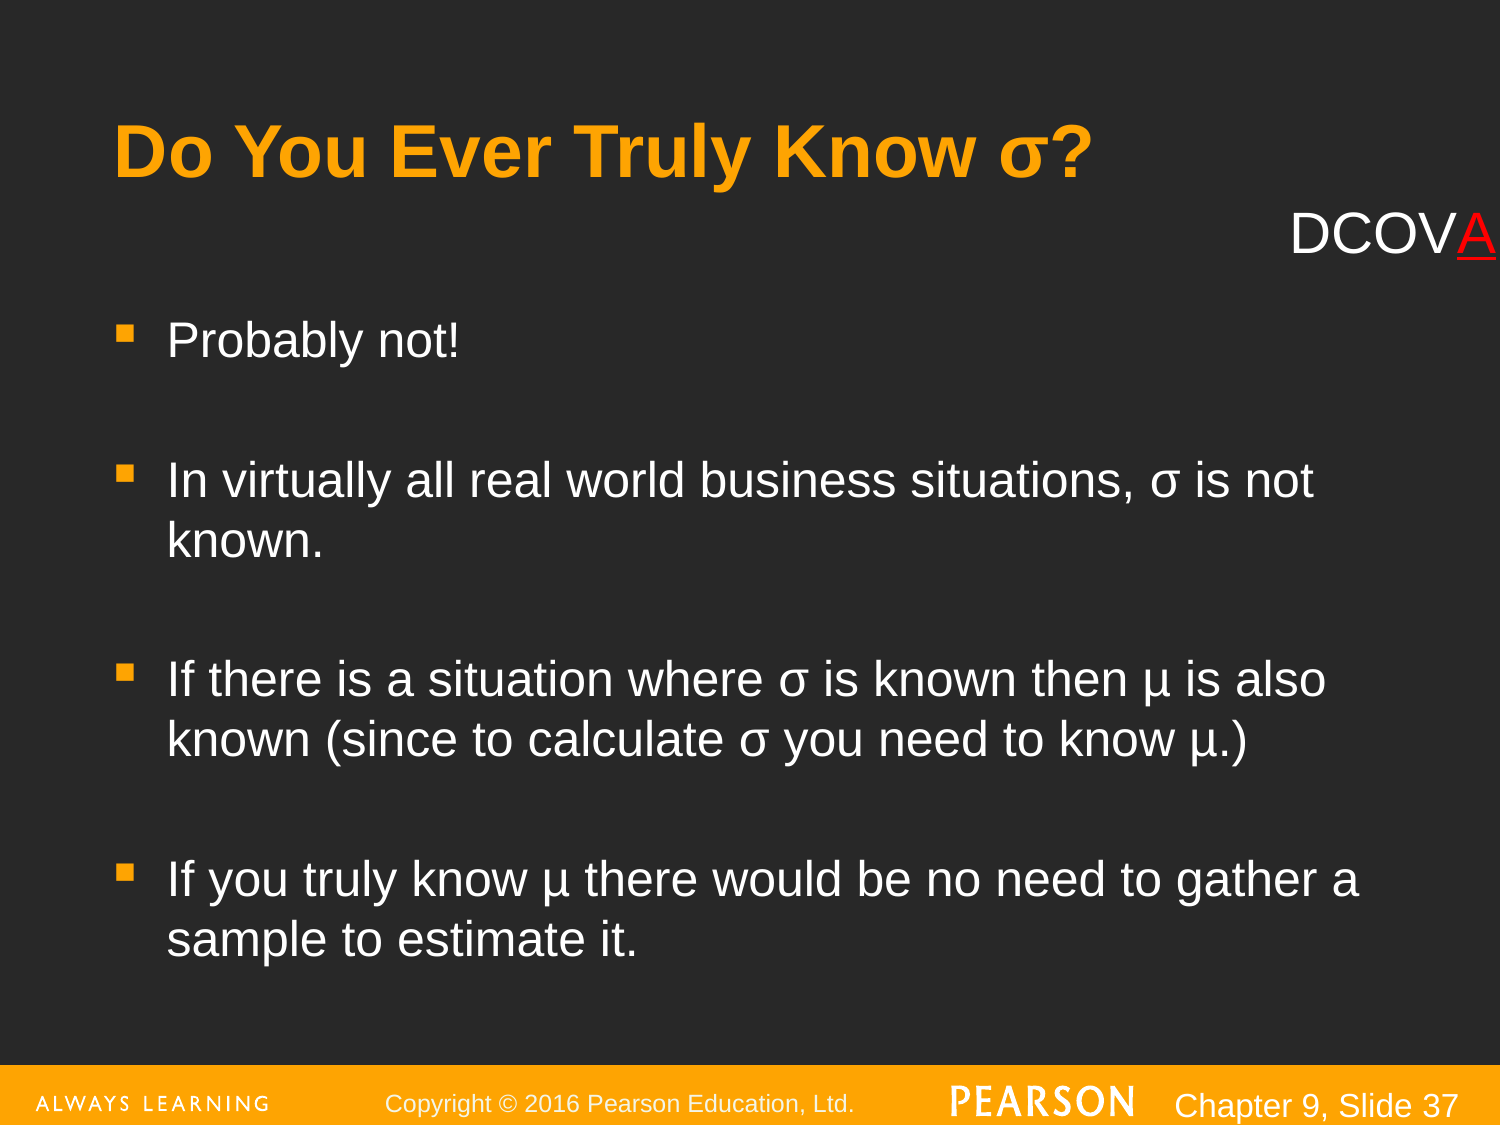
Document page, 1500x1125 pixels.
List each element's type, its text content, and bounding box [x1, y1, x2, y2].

title Do You Ever Truly Know σ? [99, 37, 1400, 200]
list Probably not! In virtually all real world business situations, σ is not known. If there is a situation where σ is known then µ is also known (since to calculate σ you need to know µ.) If you truly know µ there would be no need to gather a sample to estimate it. [99, 299, 1425, 1044]
text_box DCOVA [1274, 187, 1500, 273]
